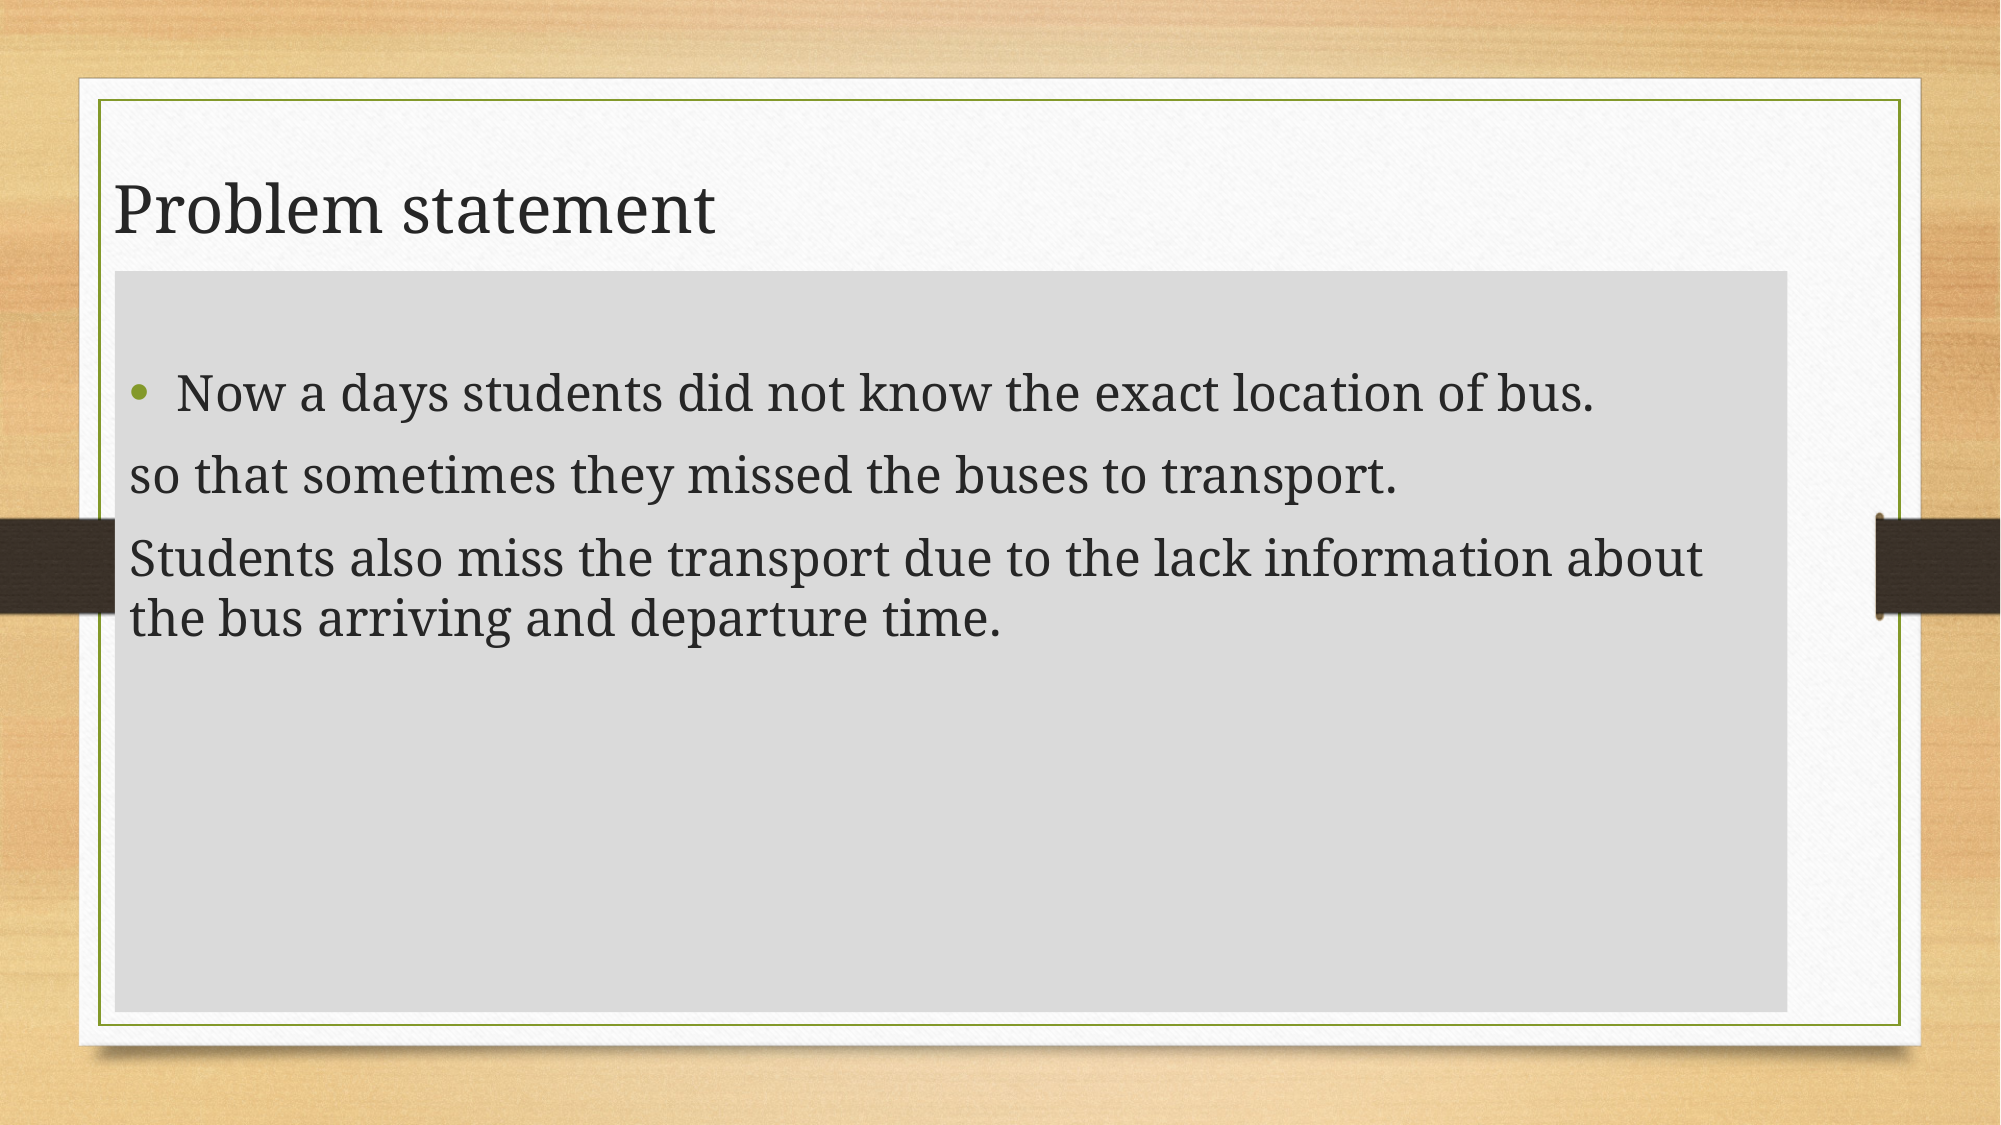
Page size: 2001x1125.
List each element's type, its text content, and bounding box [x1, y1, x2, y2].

list Now a days students did not know the exact location of bus. so that sometimes they missed the buses to transport. Students also miss the transport due to the lack information about the bus arriving and departure time. [114, 271, 1788, 1013]
picture [0, 0, 2001, 1125]
title Problem statement [98, 142, 1788, 272]
